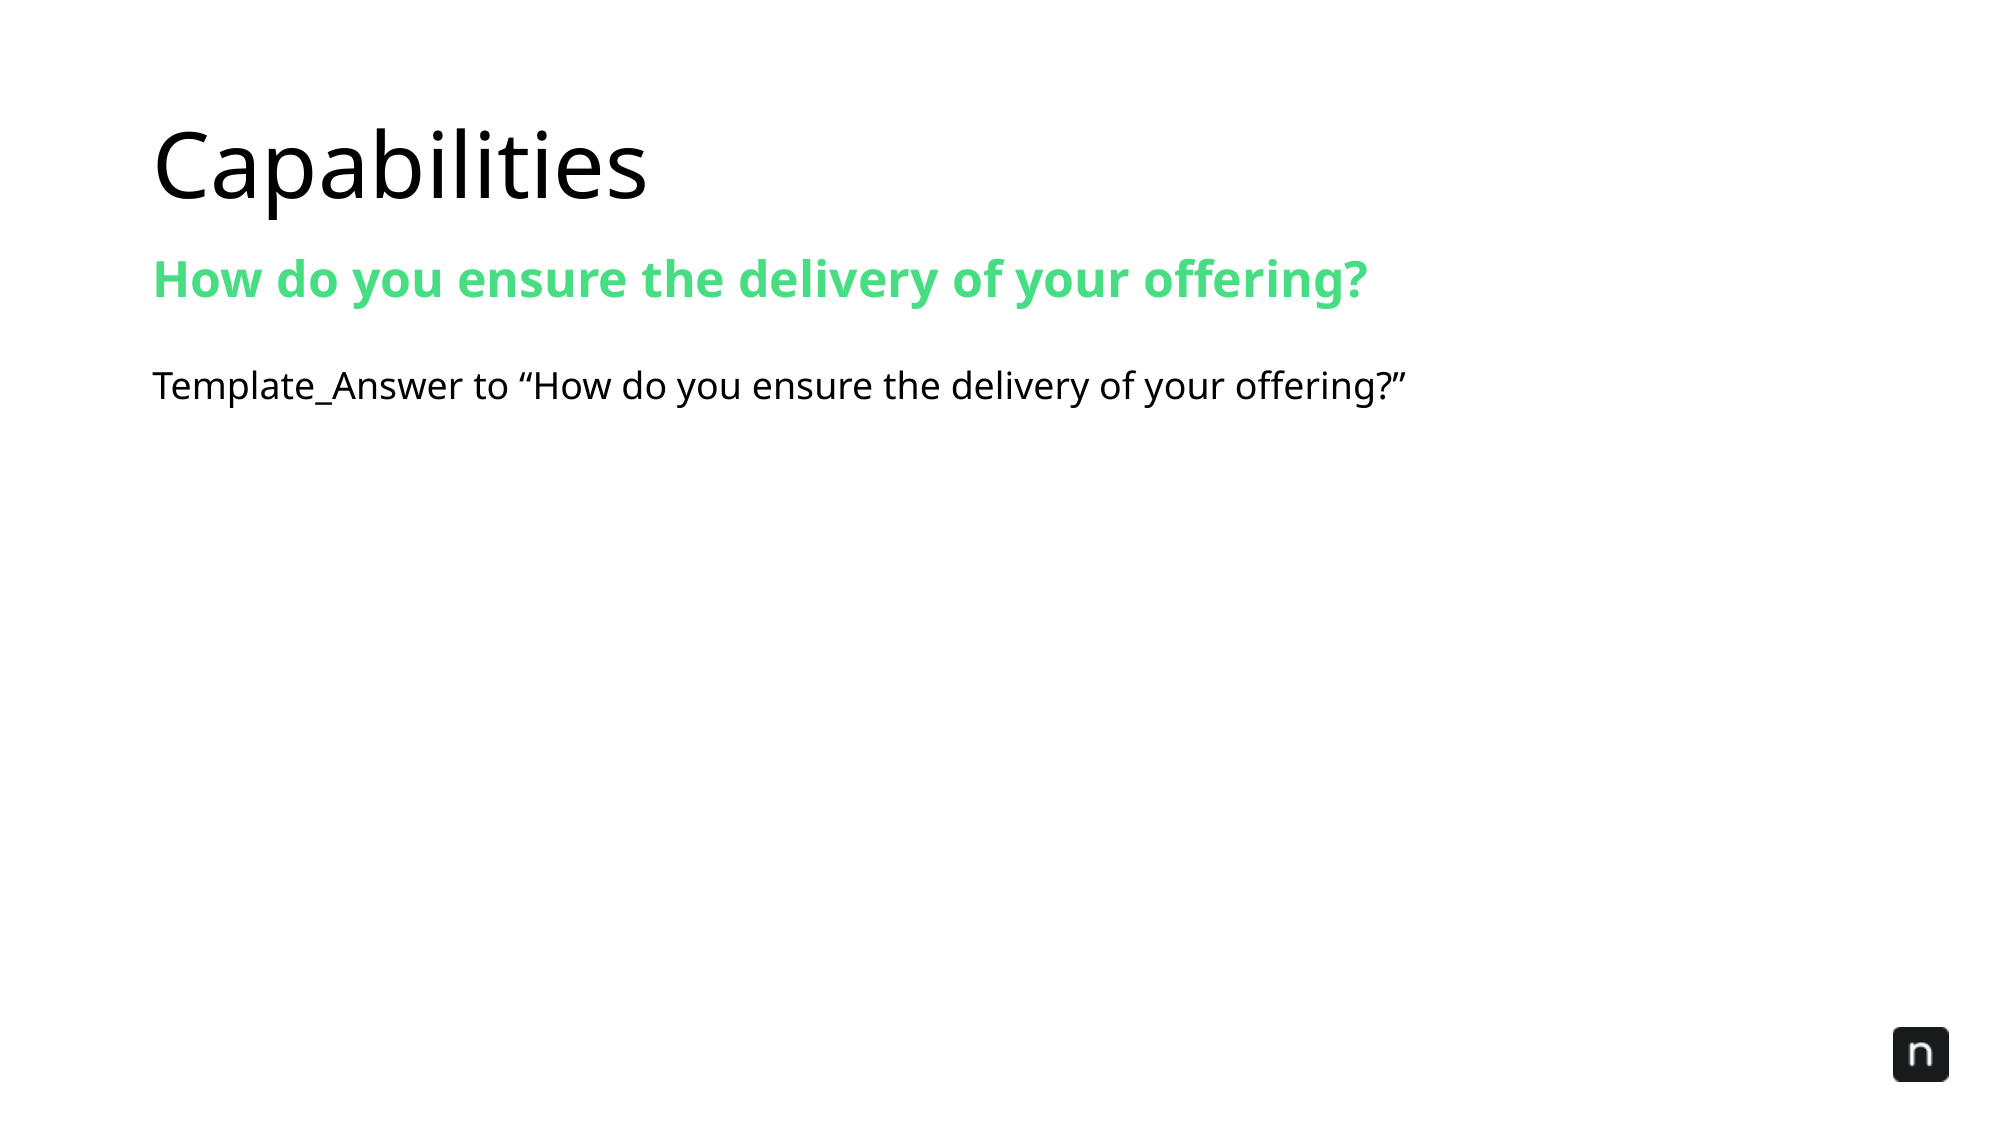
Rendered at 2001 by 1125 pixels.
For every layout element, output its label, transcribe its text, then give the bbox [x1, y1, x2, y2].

text_box How do you ensure the delivery of your offering? [137, 231, 1863, 324]
list Template_Answer to “How do you ensure the delivery of your offering?” [137, 359, 1863, 1014]
picture [1893, 1026, 1949, 1083]
title Capabilities [137, 59, 1863, 231]
